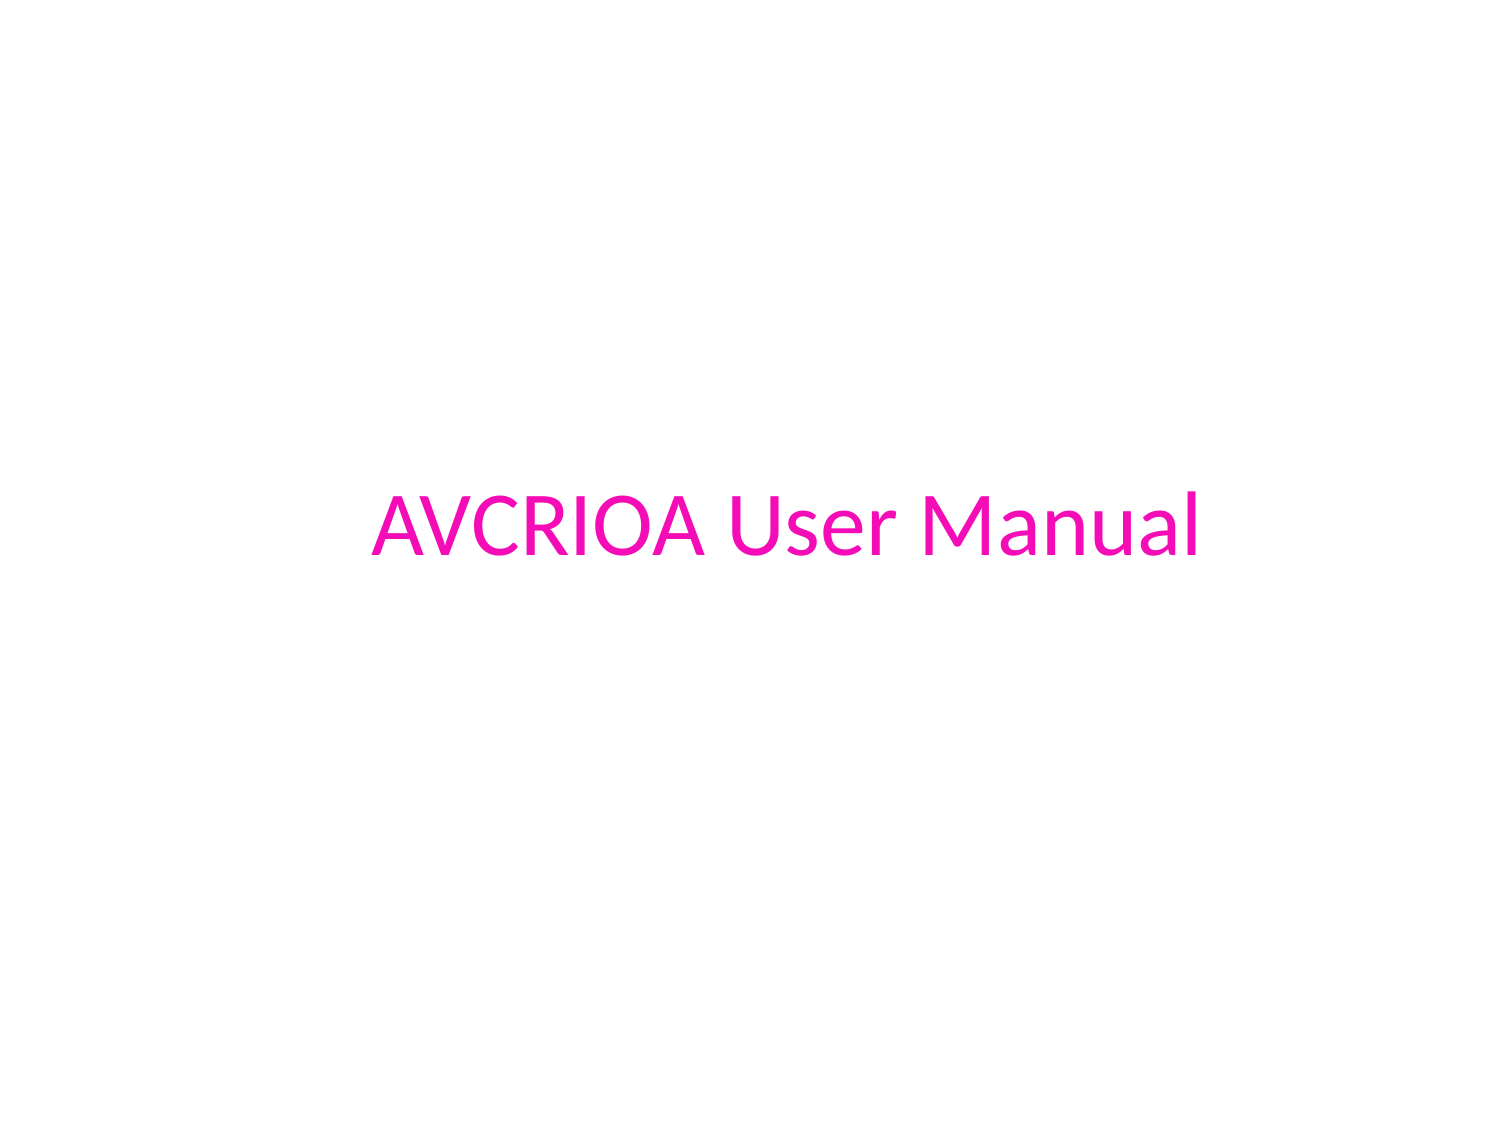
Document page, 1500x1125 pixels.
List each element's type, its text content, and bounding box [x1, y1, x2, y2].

title AVCRIOA User Manual [112, 337, 1463, 700]
